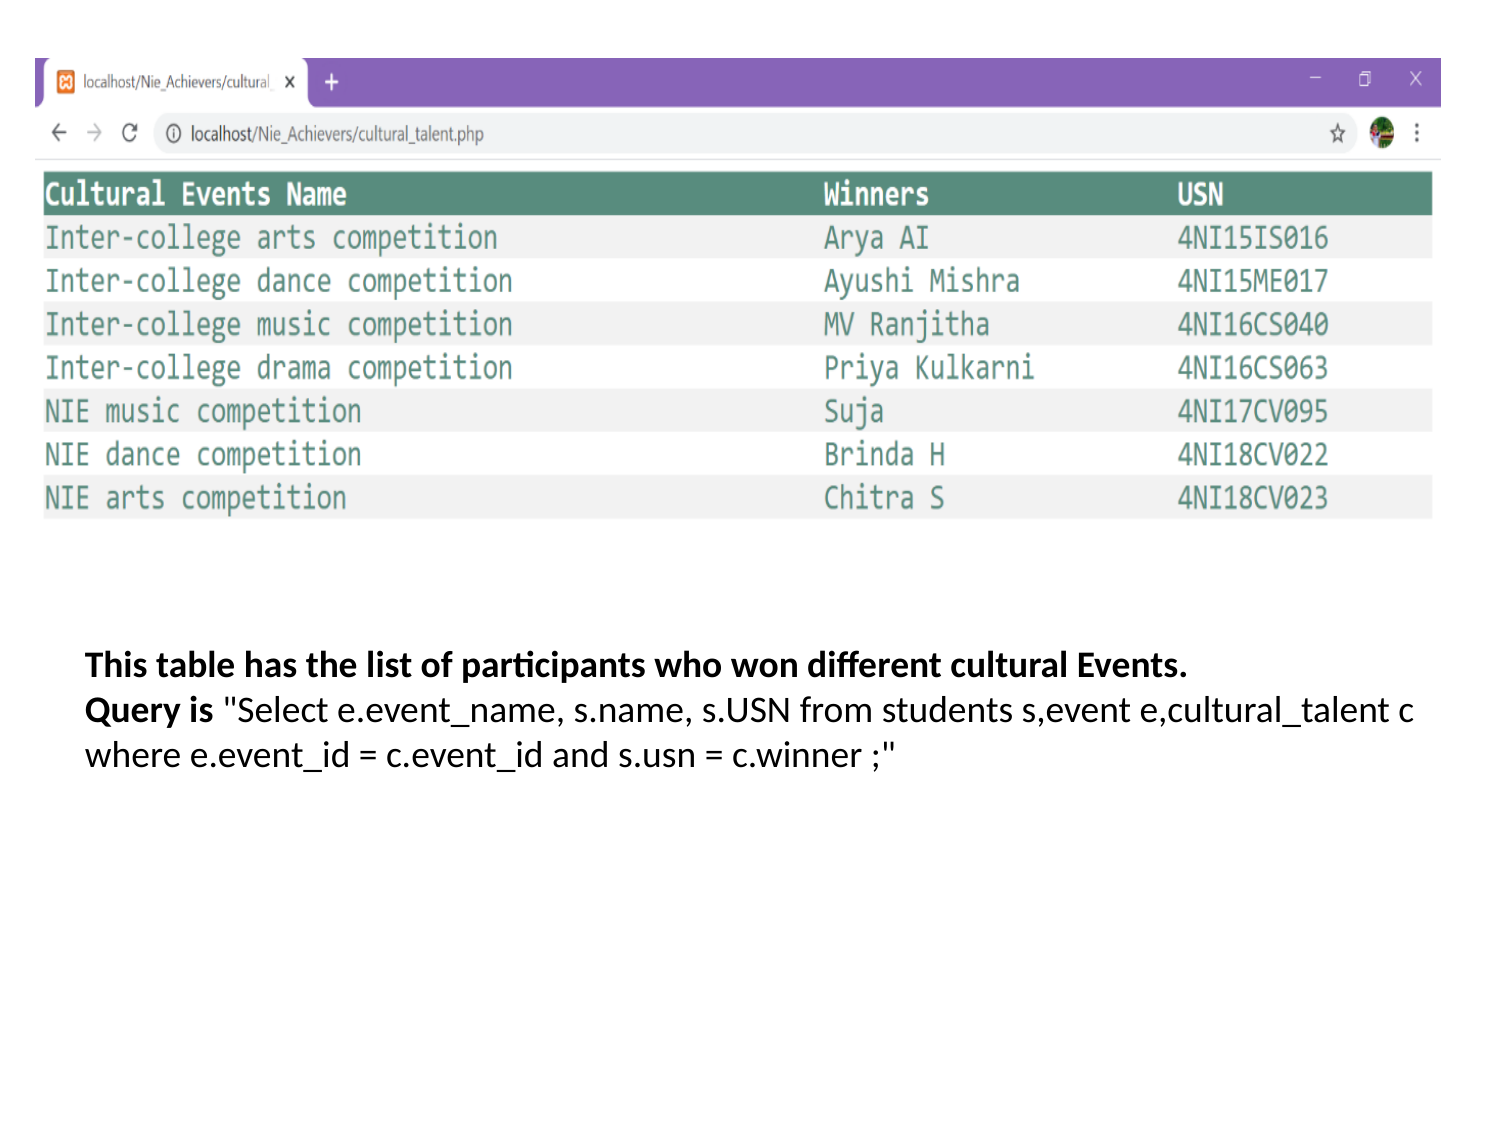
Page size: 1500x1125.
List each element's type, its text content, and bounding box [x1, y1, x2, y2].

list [34, 58, 1442, 645]
text_box This table has the list of participants who won different cultural Events. Query is "Select e.event_name, s.name, s.USN from students s,event e,cultural_talent c where e.event_id = c.event_id and s.usn = c.winner ;" [70, 651, 1442, 828]
